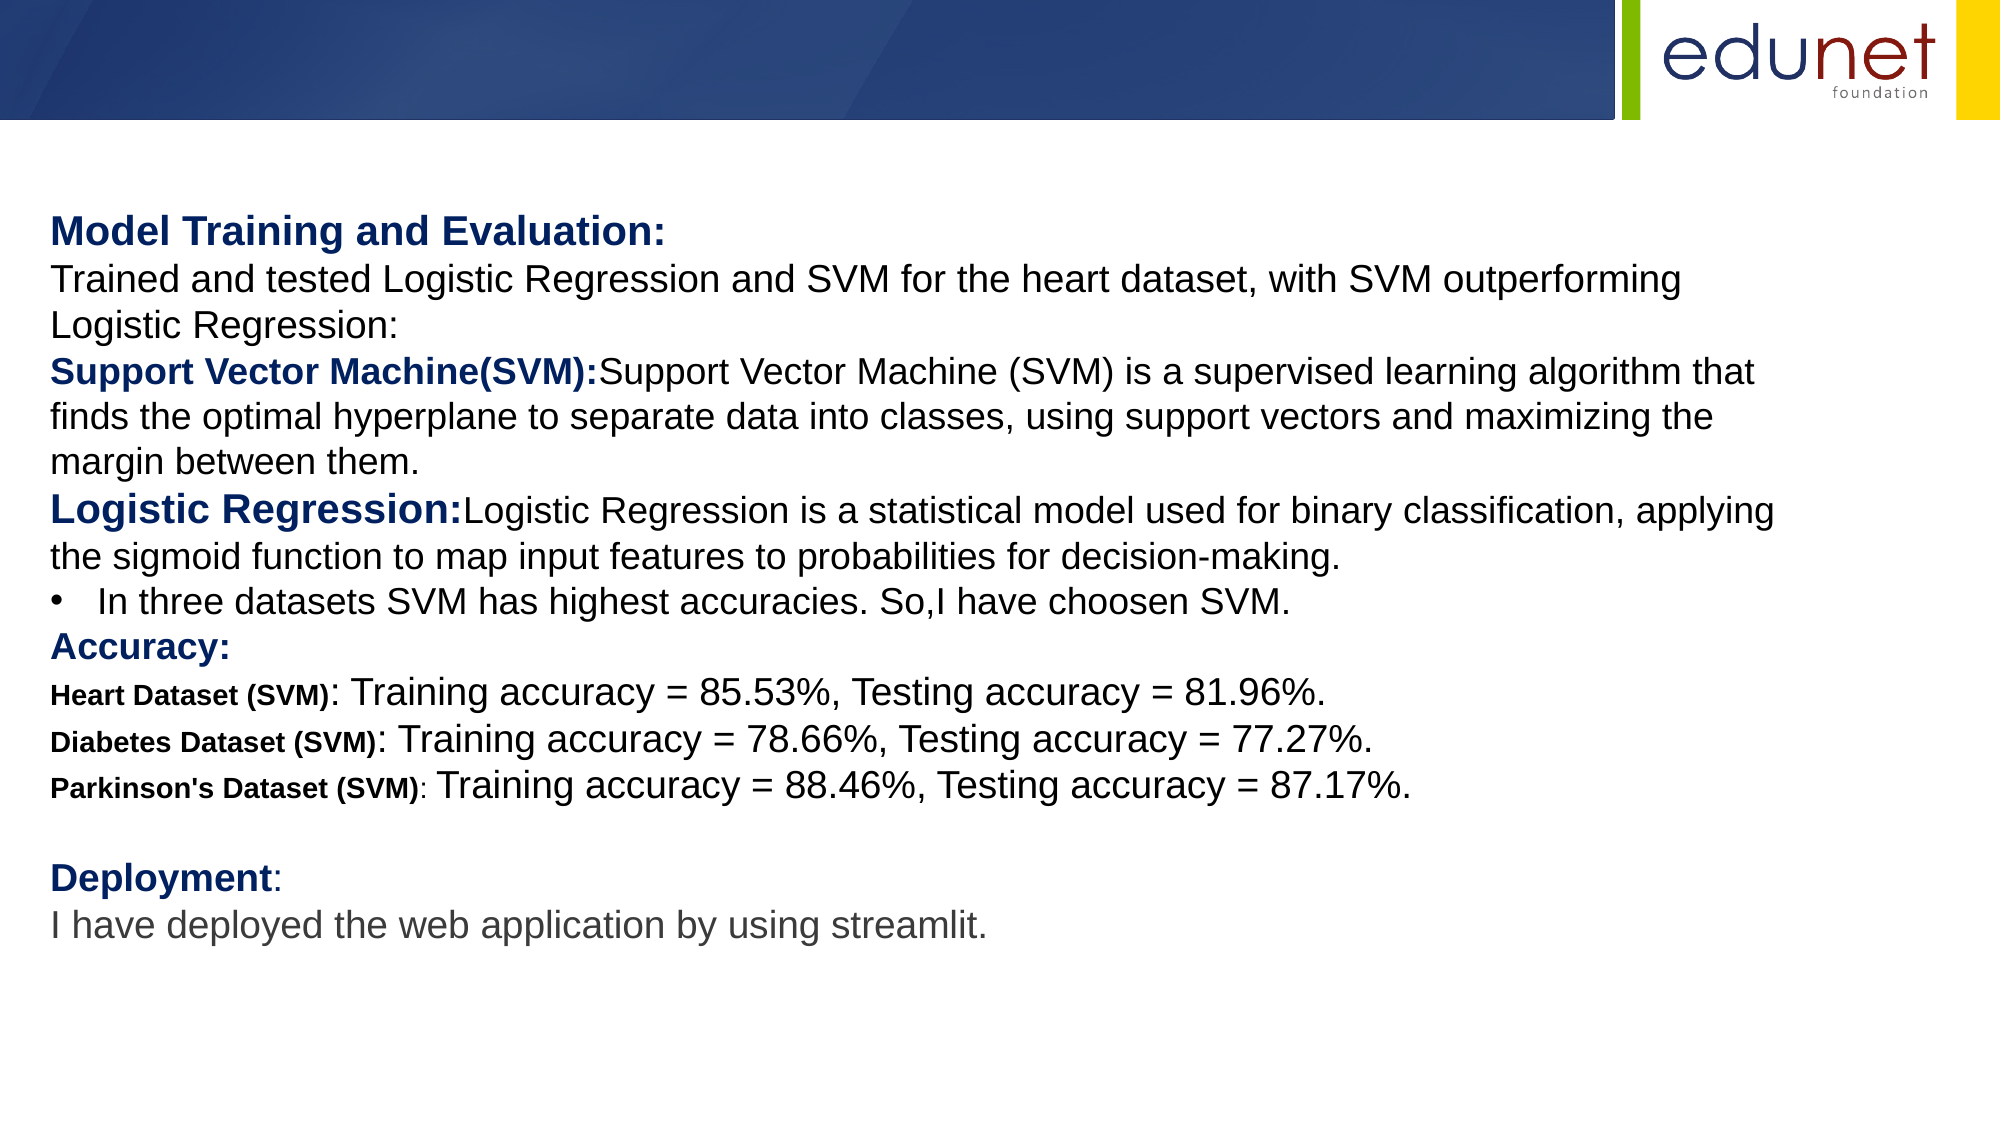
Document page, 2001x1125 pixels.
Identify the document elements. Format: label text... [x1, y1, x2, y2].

text_box Model Training and Evaluation: Trained and tested Logistic Regression and SVM for the heart dataset, with SVM outperforming Logistic Regression: Support Vector Machine(SVM):Support Vector Machine (SVM) is a supervised learning algorithm that finds the optimal hyperplane to separate data into classes, using support vectors and maximizing the margin between them. Logistic Regression:Logistic Regression is a statistical model used for binary classification, applying the sigmoid function to map input features to probabilities for decision-making. In three datasets SVM has highest accuracies. So,I have choosen SVM. Accuracy: Heart Dataset (SVM): Training accuracy = 85.53%, Testing accuracy = 81.96%. Diabetes Dataset (SVM): Training accuracy = 78.66%, Testing accuracy = 77.27%. Parkinson's Dataset (SVM): Training accuracy = 88.46%, Testing accuracy = 87.17%. Deployment: I have deployed the web application by using streamlit. [35, 196, 1825, 1001]
picture [1652, 12, 1948, 108]
